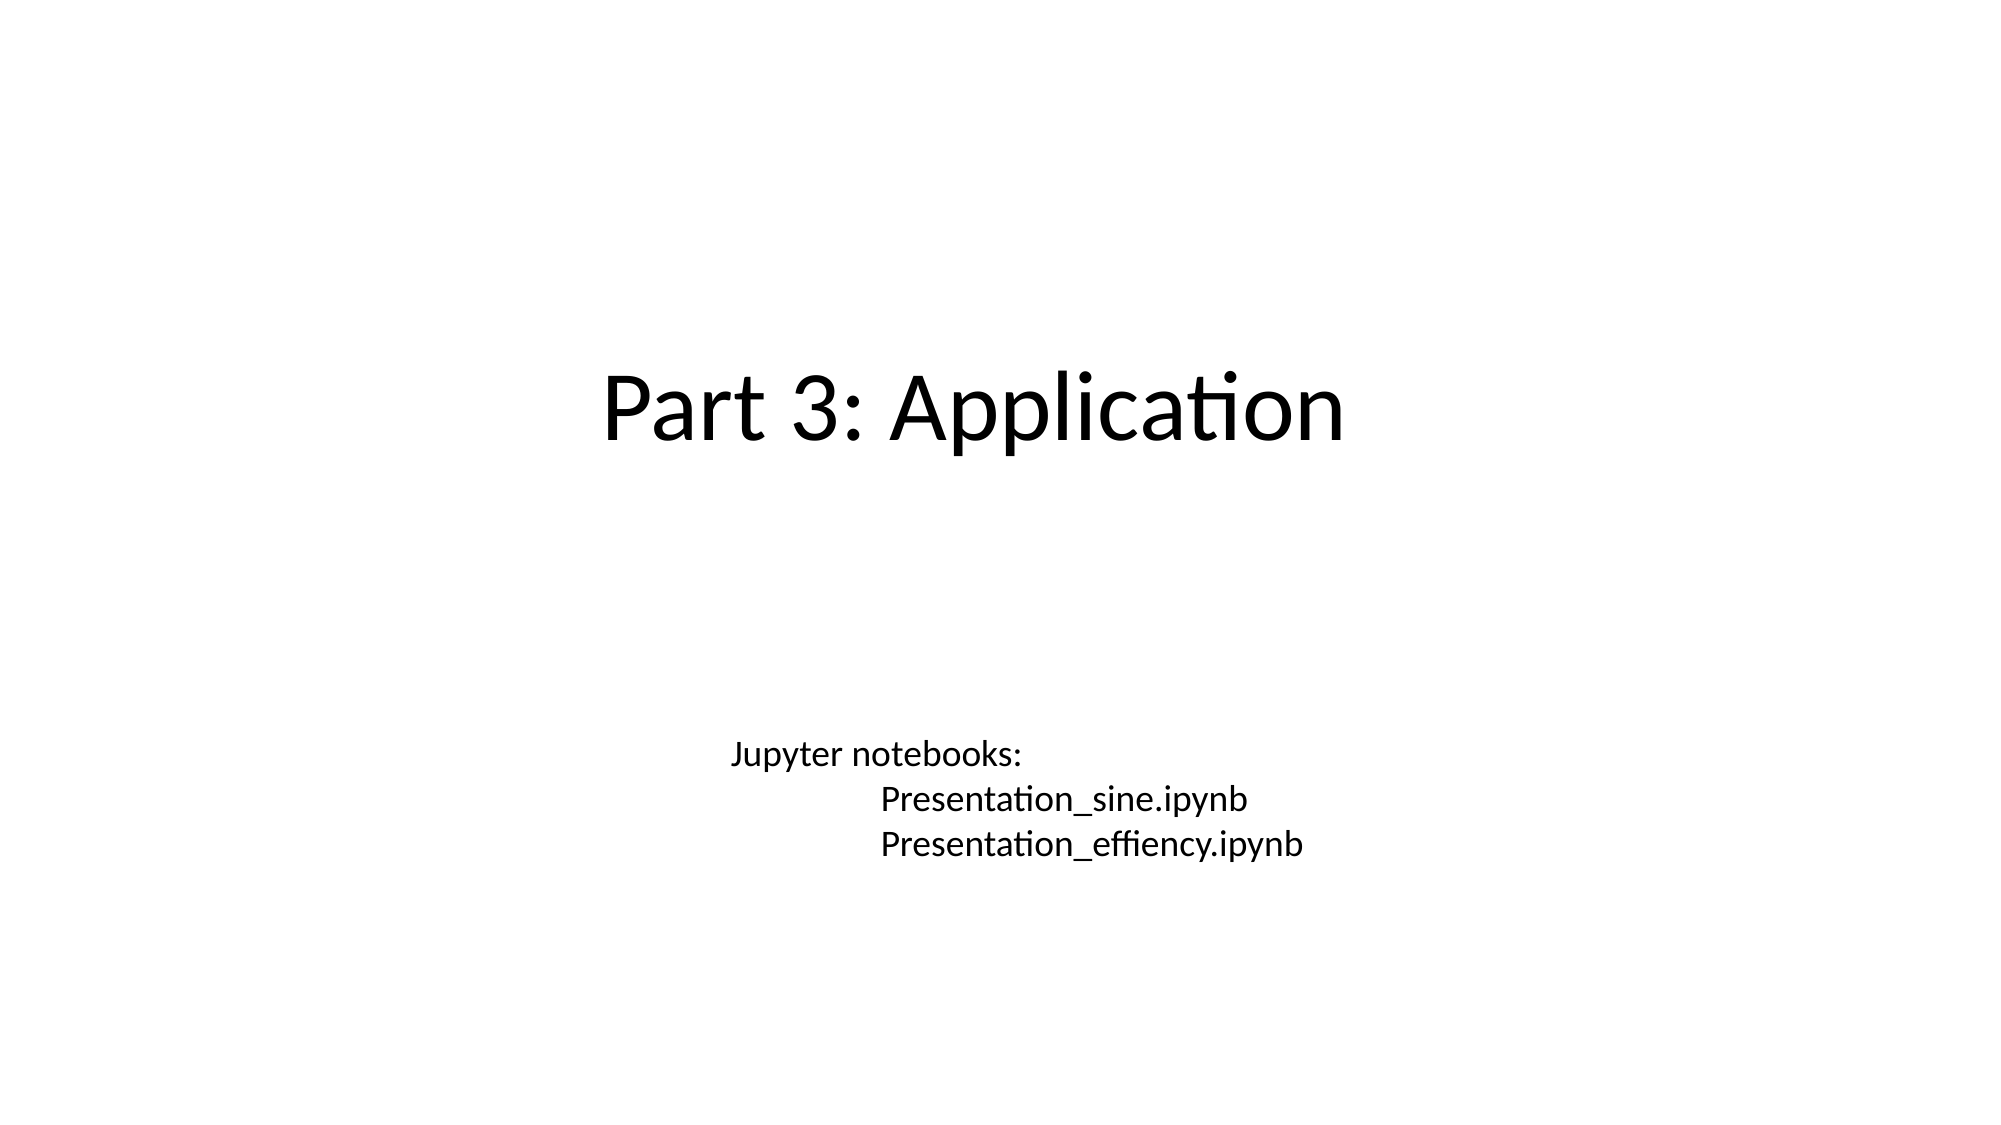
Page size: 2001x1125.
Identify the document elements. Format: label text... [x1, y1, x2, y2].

text_box Jupyter notebooks: Presentation_sine.ipynb Presentation_effiency.ipynb [715, 721, 1319, 872]
text_box Part 3: Application [586, 332, 1363, 468]
